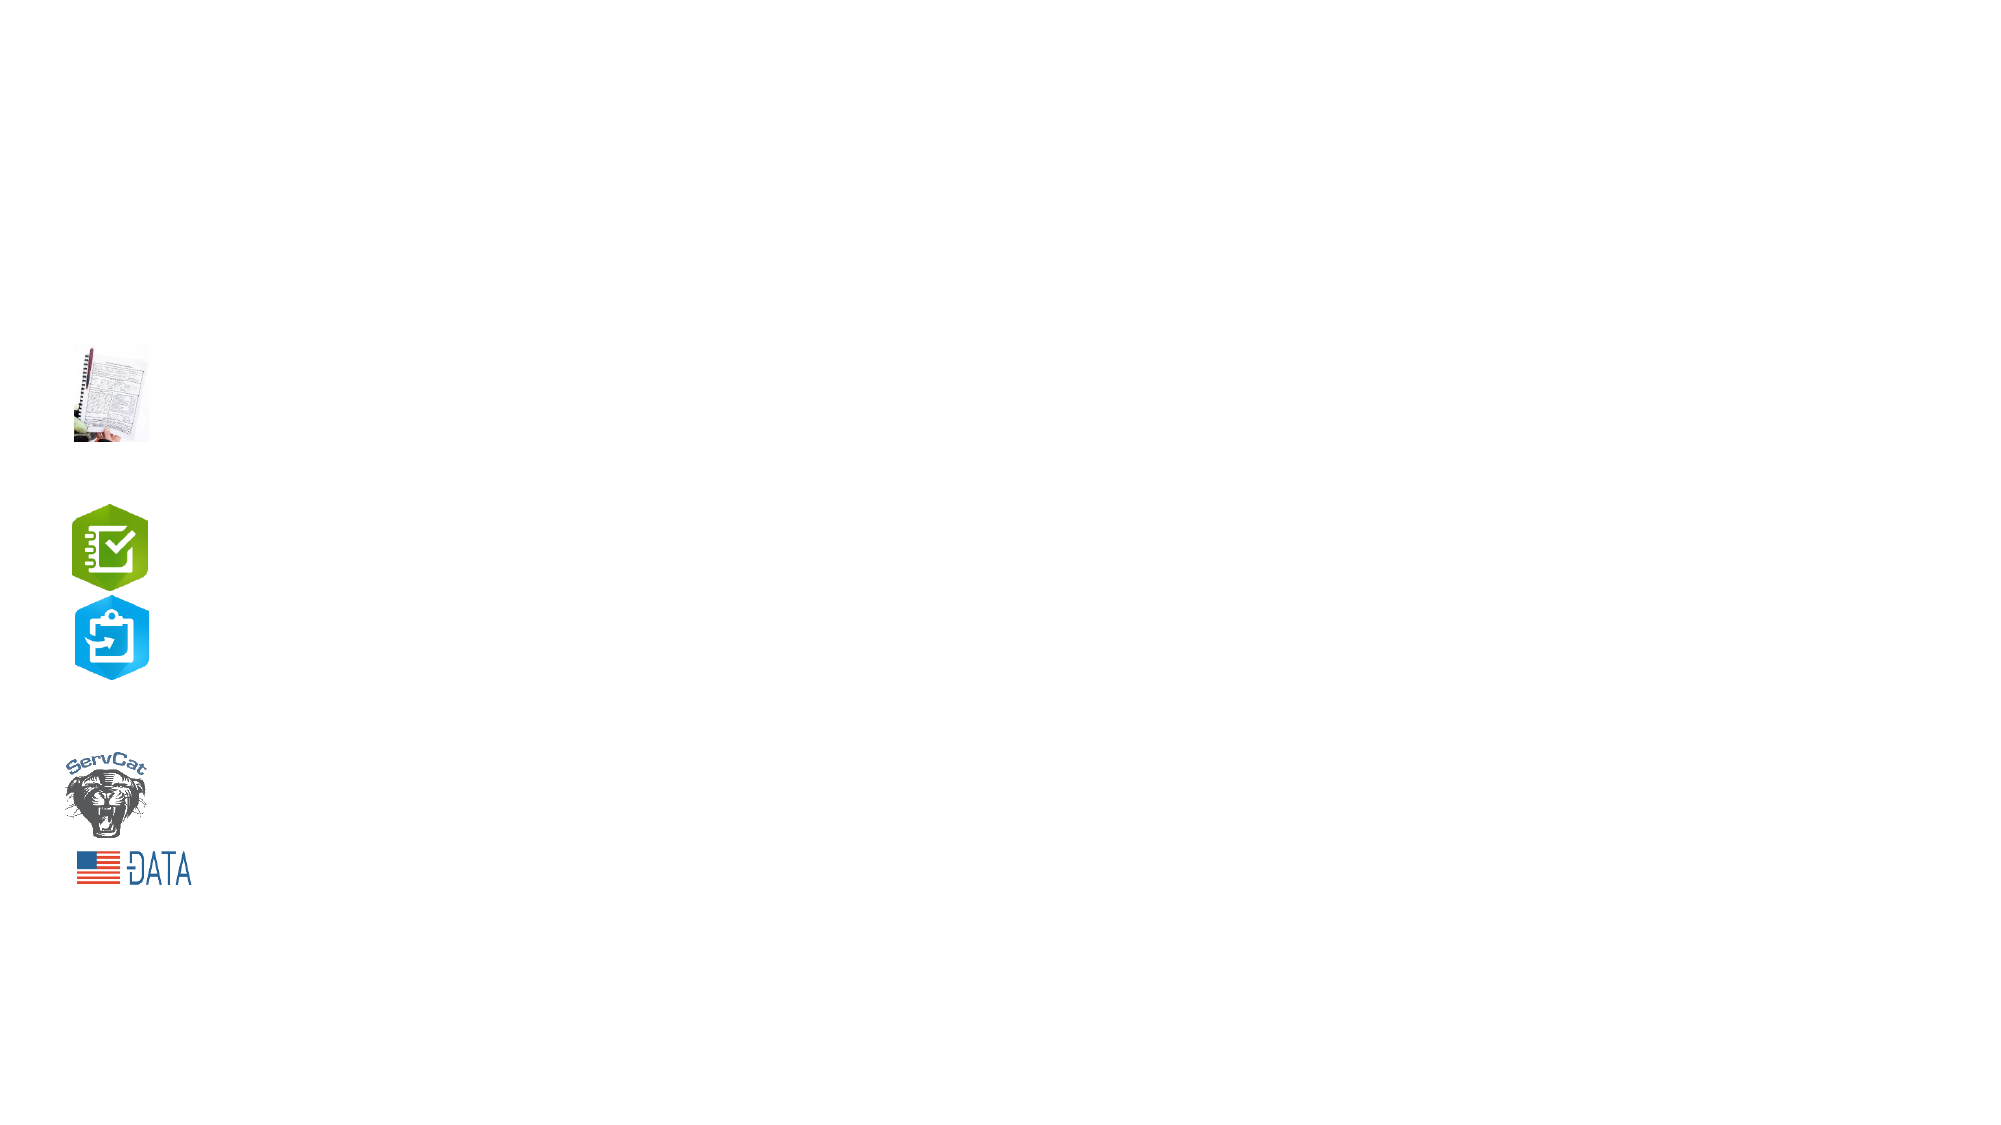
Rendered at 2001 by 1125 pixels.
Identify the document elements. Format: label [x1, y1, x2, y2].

text_box [39, 152, 1960, 1001]
